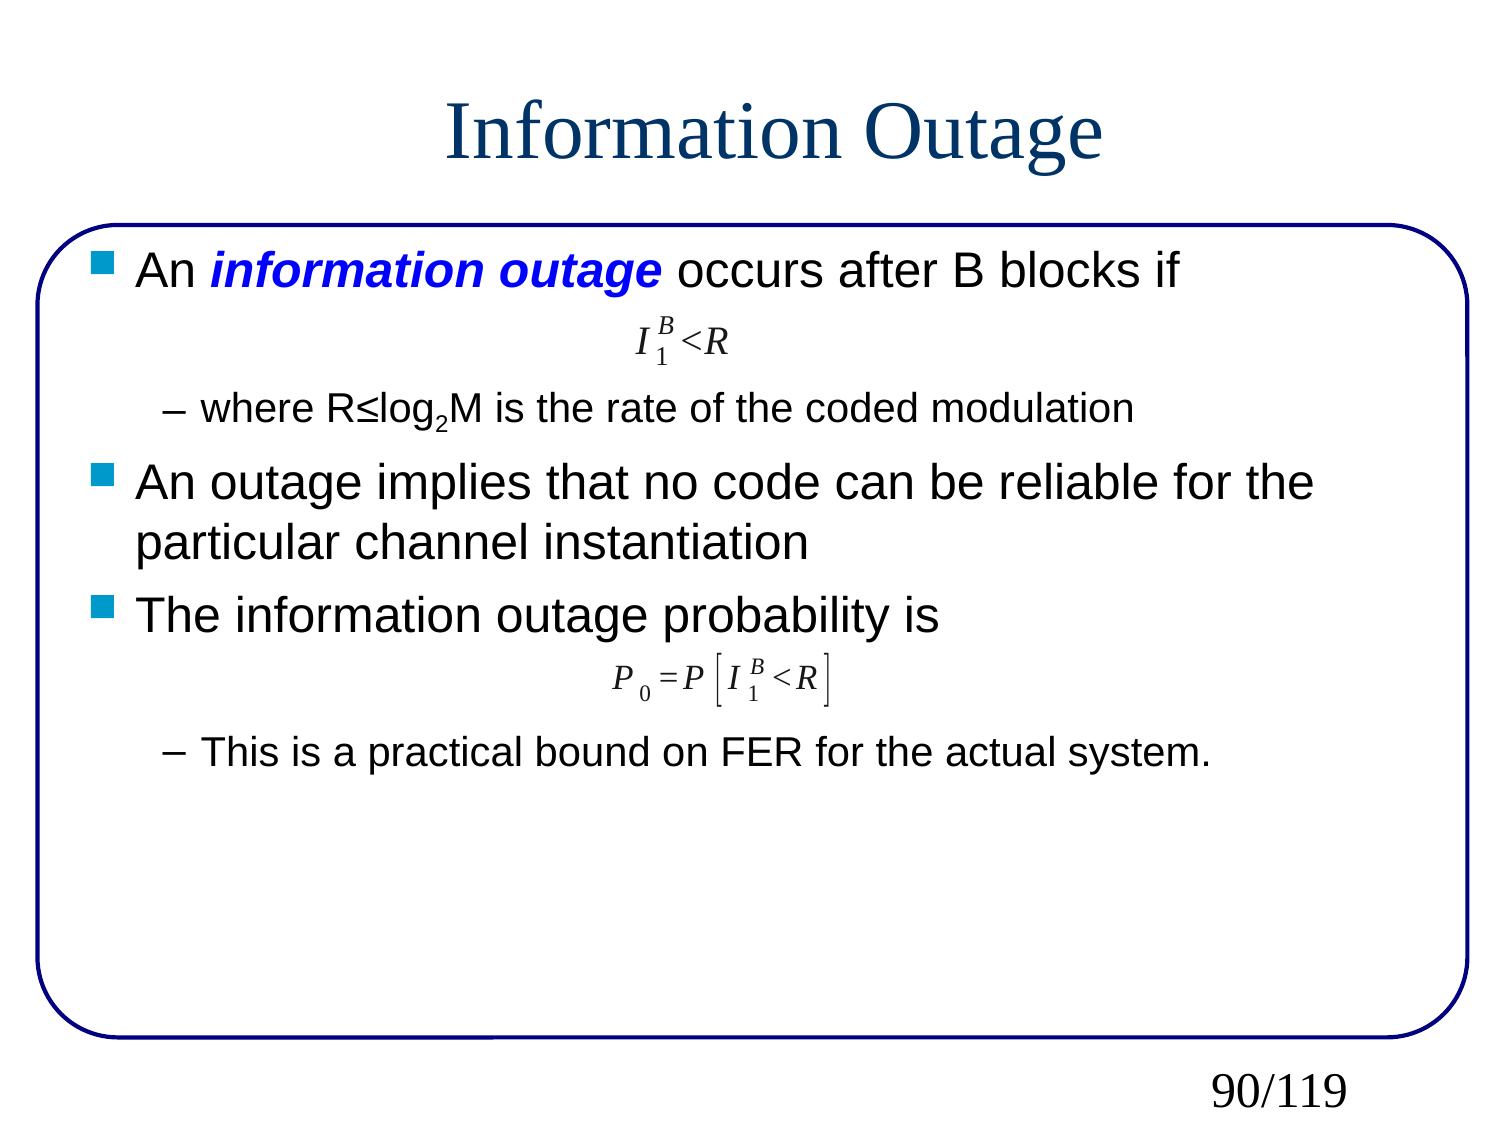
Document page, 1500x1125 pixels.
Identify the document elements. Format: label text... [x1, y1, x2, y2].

slide_number 90/119 [1196, 1049, 1500, 1125]
title Information Outage [137, 49, 1413, 201]
list An information outage occurs after B blocks if where R≤log2M is the rate of the coded modulation An outage implies that no code can be reliable for the particular channel instantiation The information outage probability is This is a practical bound on FER for the actual system. [87, 237, 1438, 1026]
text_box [622, 311, 751, 376]
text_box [599, 649, 851, 717]
